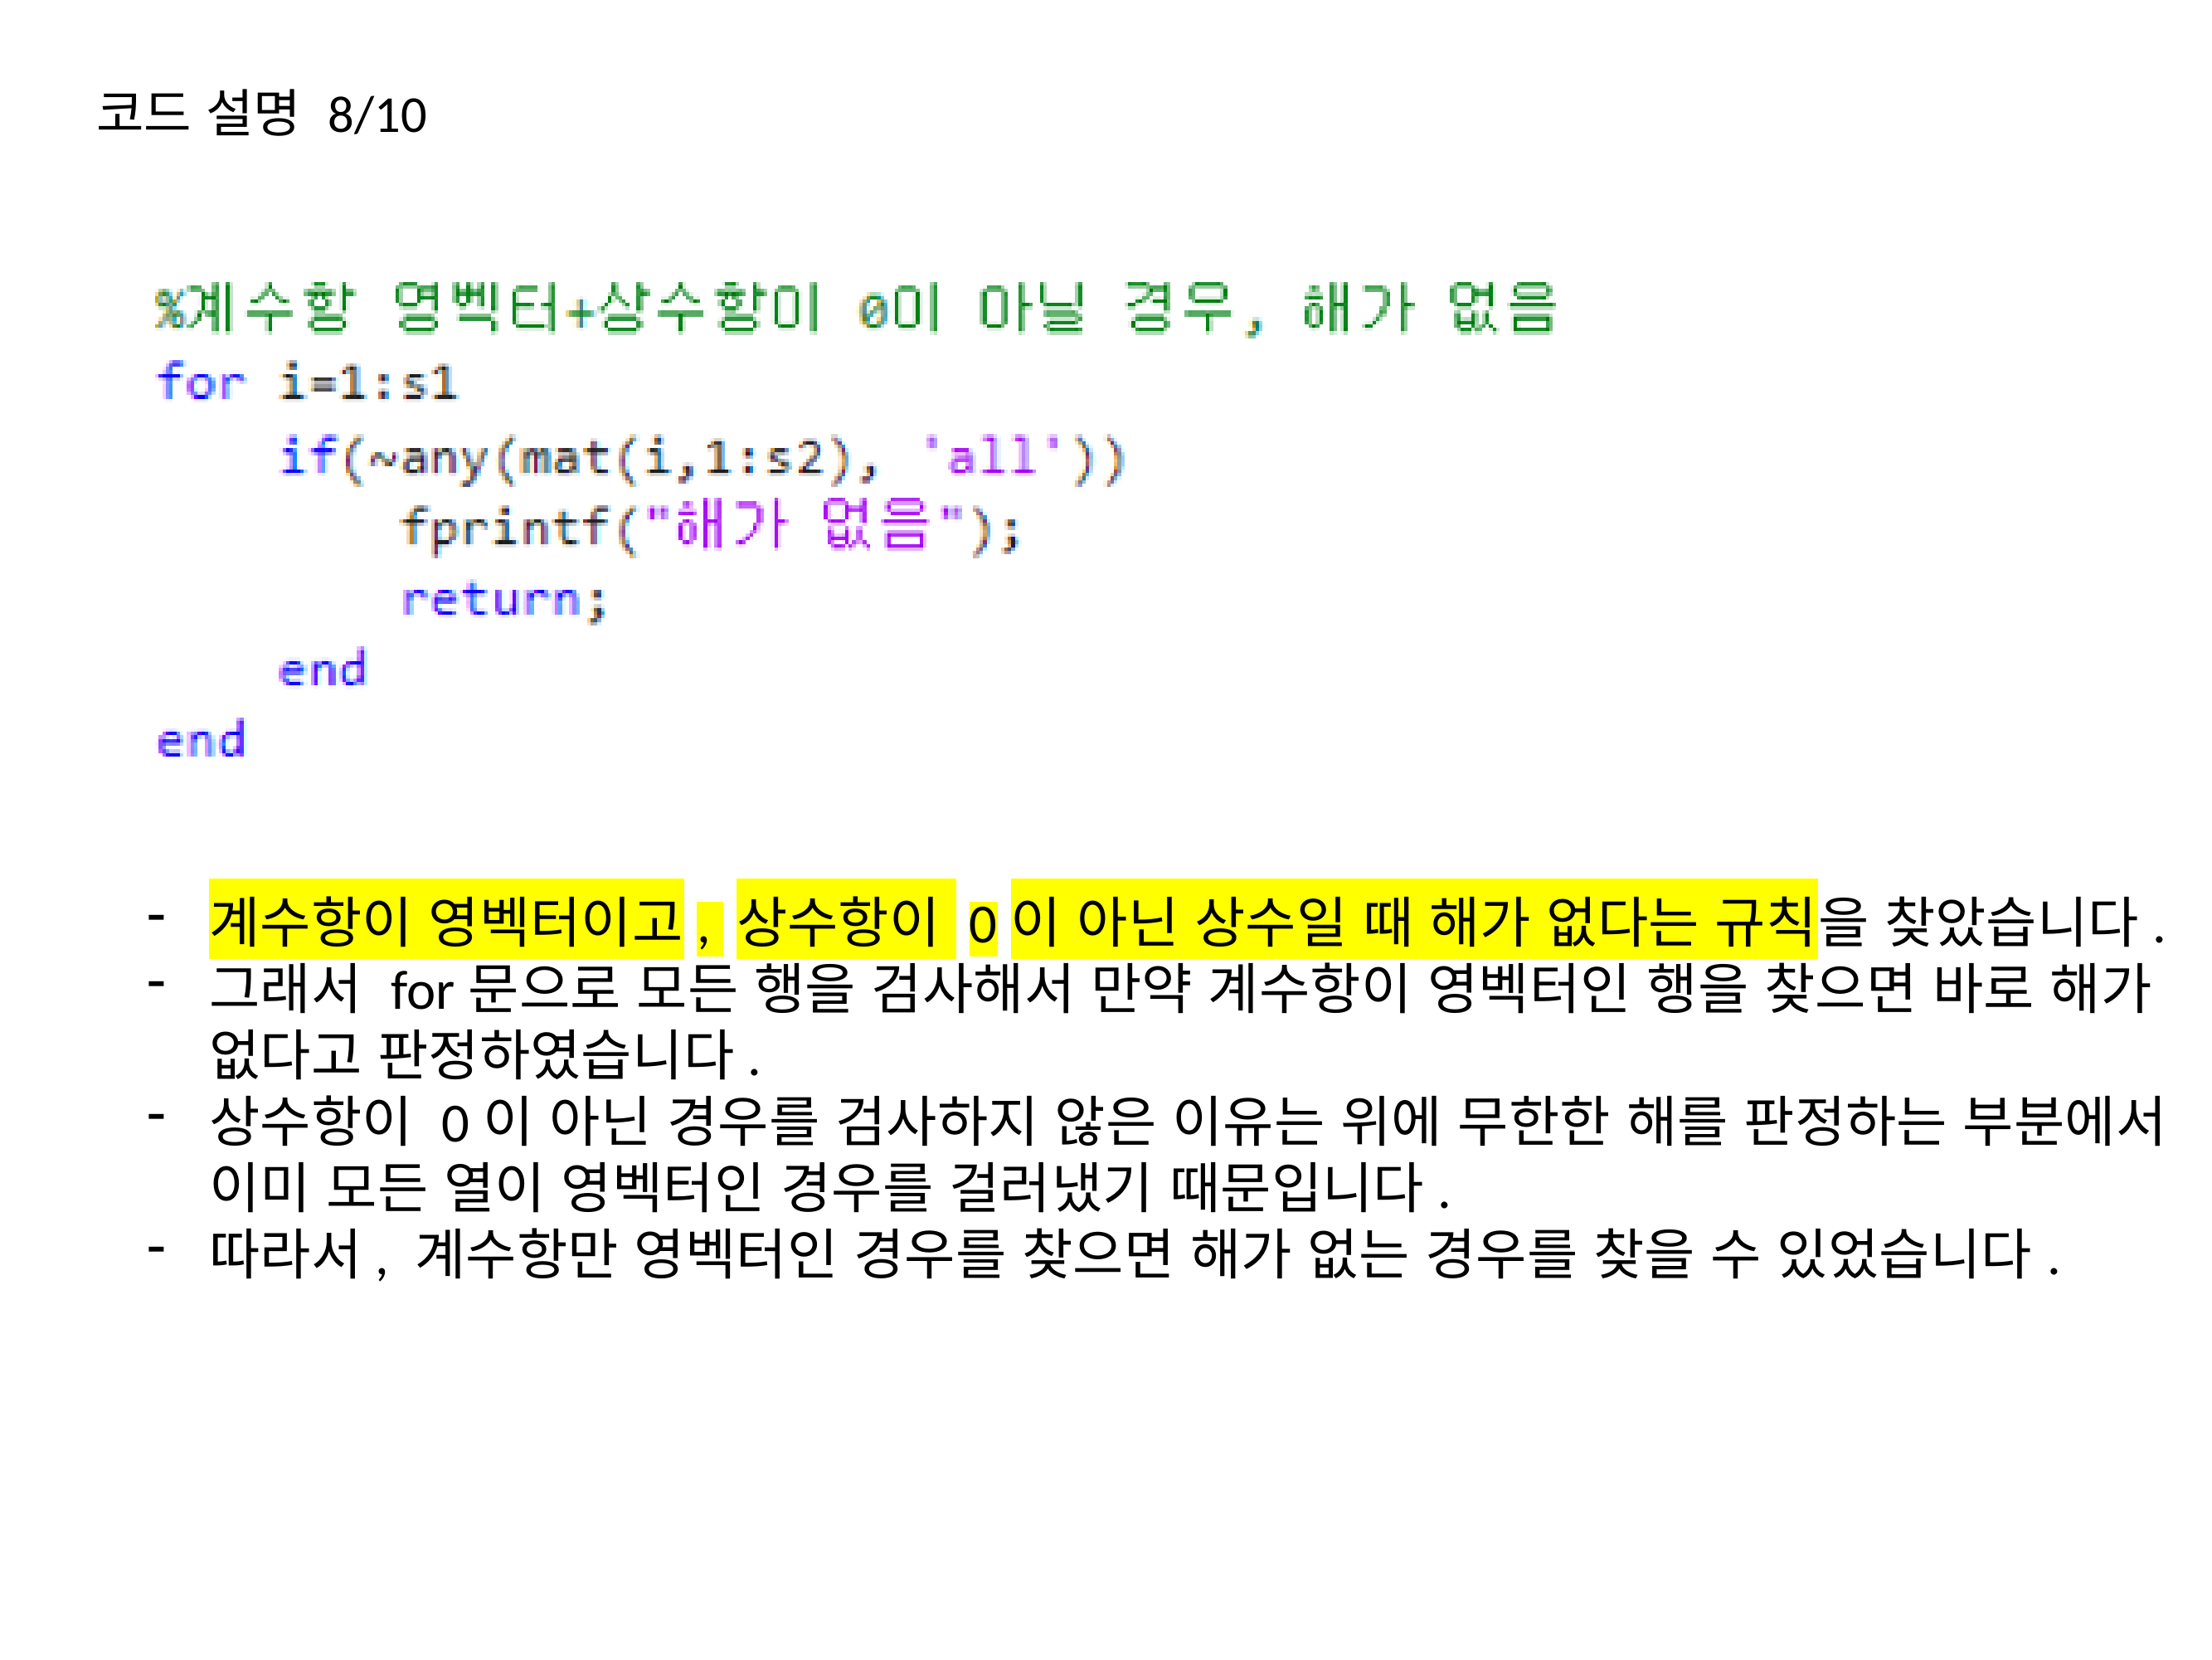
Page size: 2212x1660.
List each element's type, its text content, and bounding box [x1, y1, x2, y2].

text_box 코드 설명 8/10 [84, 75, 440, 149]
text_box 계수항이 영벡터이고, 상수항이 0이 아닌 상수일 때 해가 없다는 규칙을 찾았습니다. 그래서 for문으로 모든 행을 검사해서 만약 계수항이 영벡터인 행을 찾으면 바로 해가 없다고 판정하였습니다. 상수항이 0이 아닌 경우를 검사하지 않은 이유는 위에 무한한 해를 판정하는 부분에서 이미 모든 열이 영벡터인 경우를 걸러냈기 때문입니다. 따라서, 계수항만 영벡터인 경우를 찾으면 해가 없는 경우를 찾을 수 있었습니다. [134, 881, 2212, 1292]
picture [134, 268, 1585, 778]
